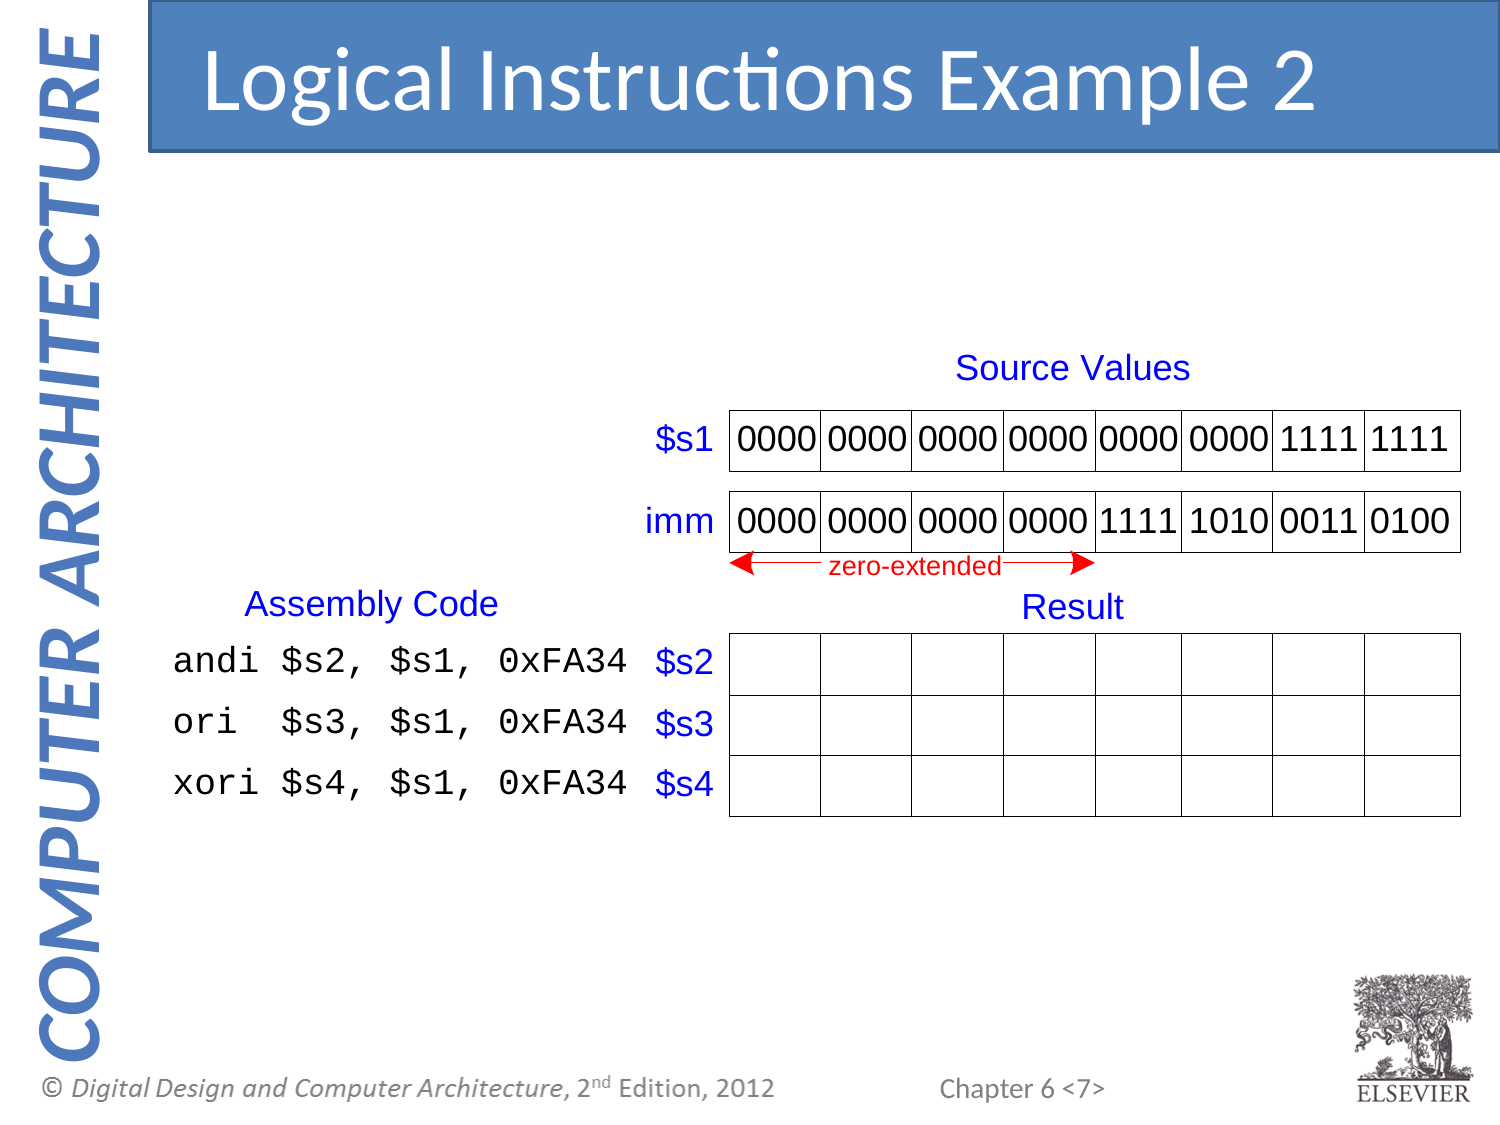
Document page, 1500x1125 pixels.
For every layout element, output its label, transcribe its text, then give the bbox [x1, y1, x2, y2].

text_box Logical Instructions Example 2 [187, 11, 1488, 136]
text_box [112, 200, 1438, 1050]
picture [0, 0, 1500, 1125]
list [149, 337, 1488, 824]
